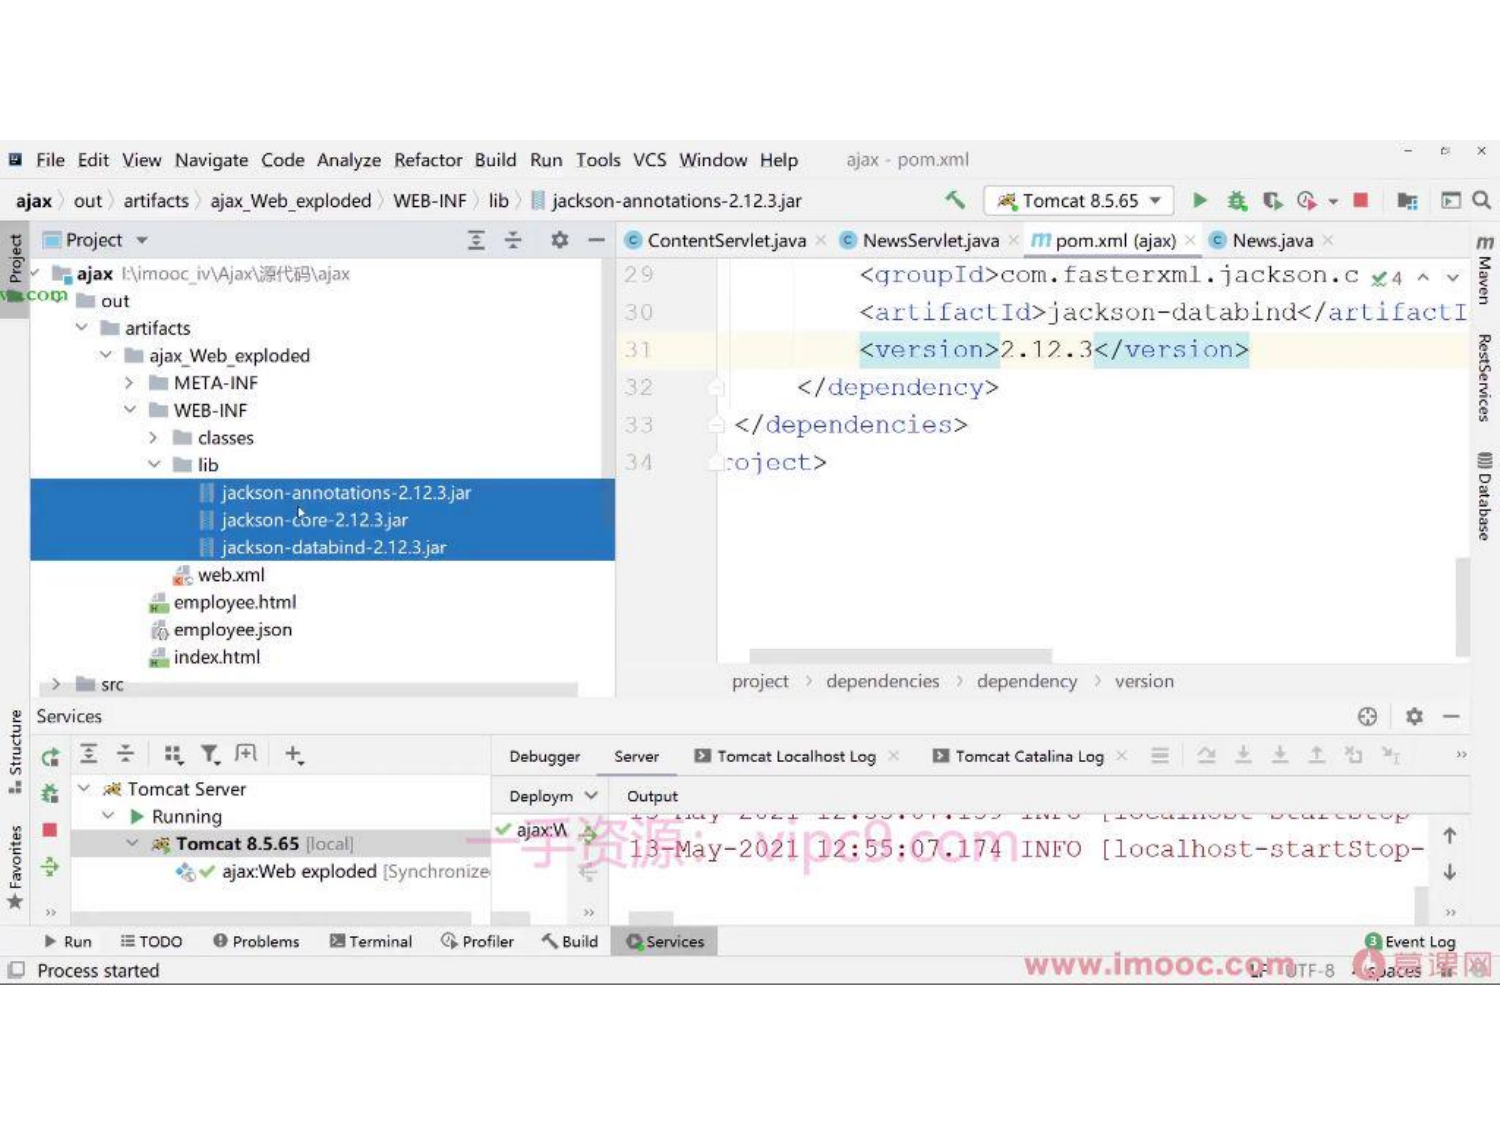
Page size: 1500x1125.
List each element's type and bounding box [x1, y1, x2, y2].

picture [0, 140, 1500, 985]
